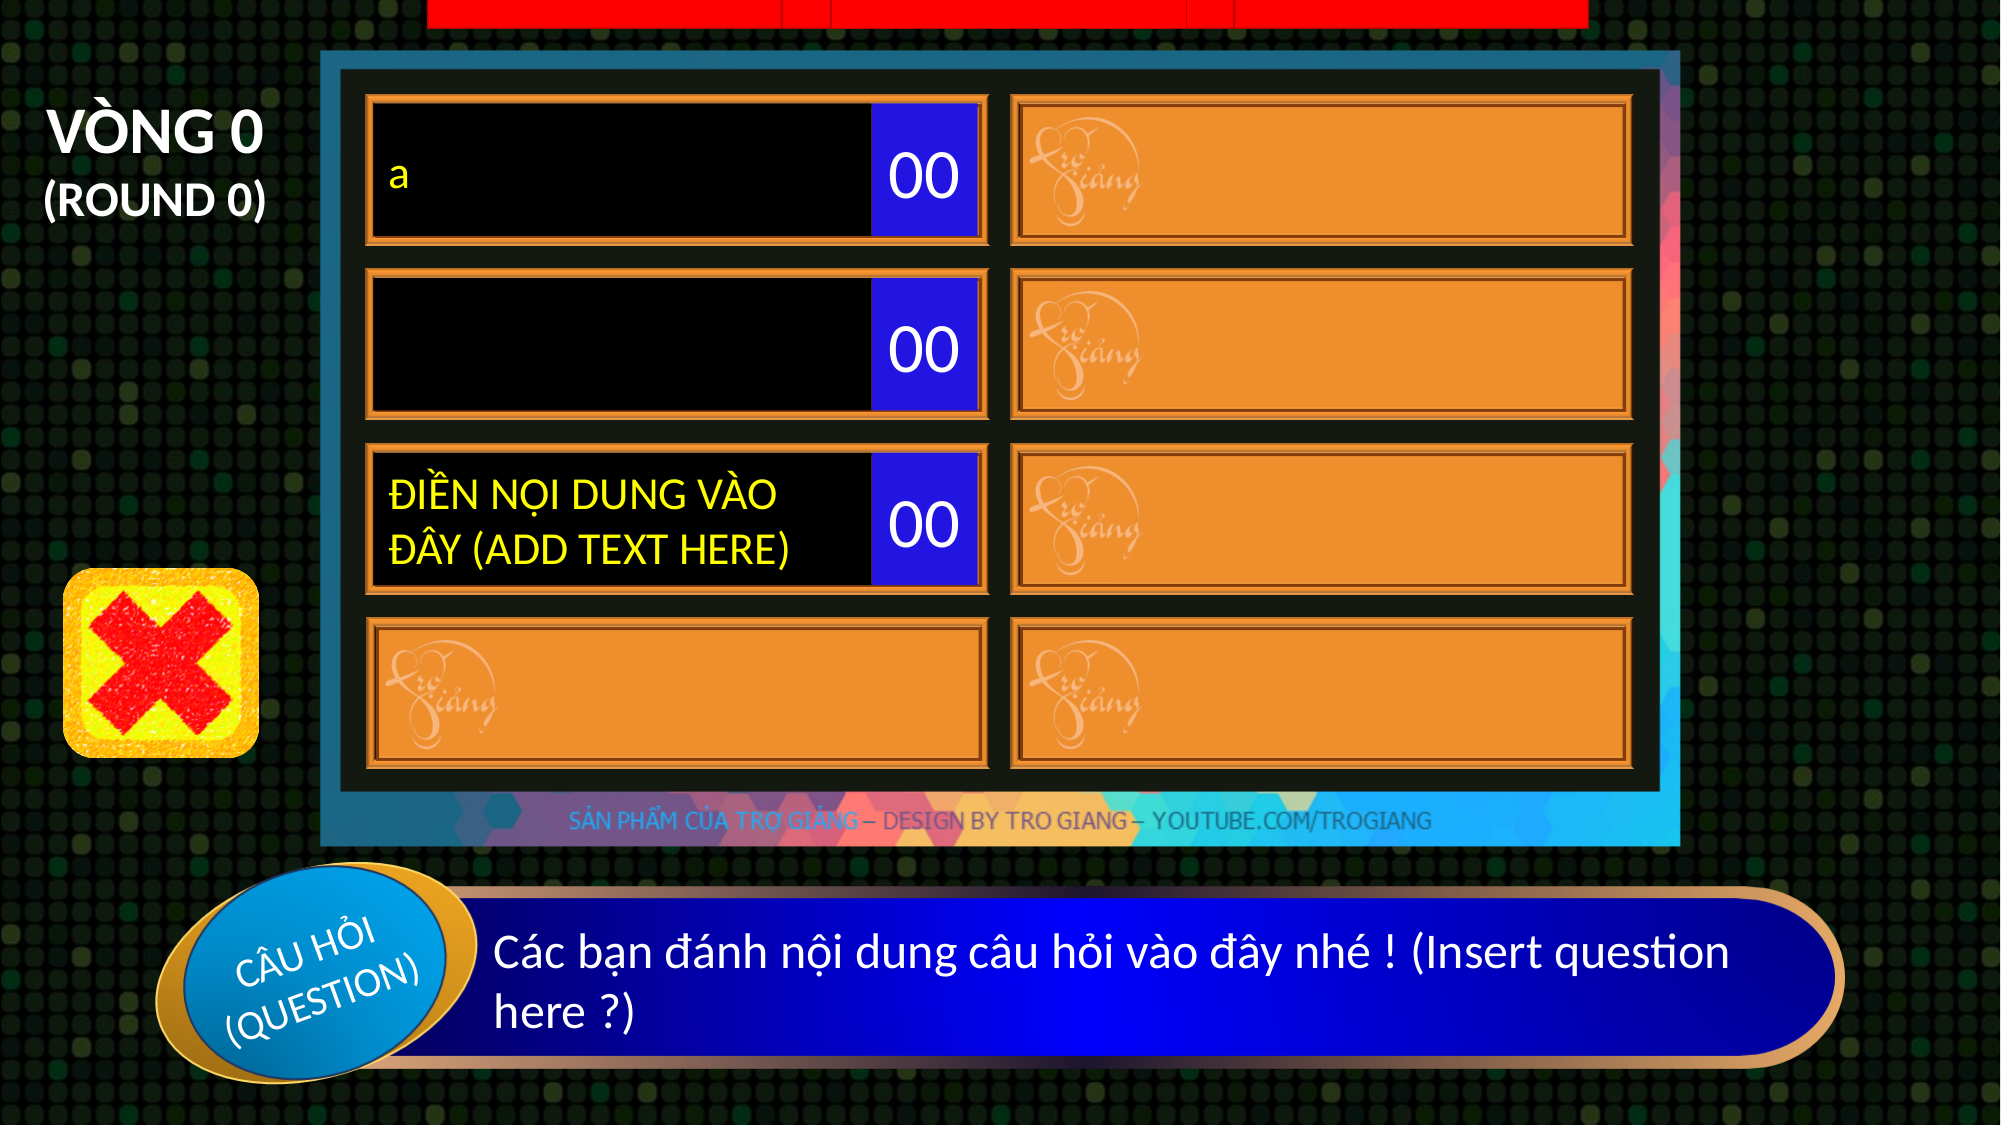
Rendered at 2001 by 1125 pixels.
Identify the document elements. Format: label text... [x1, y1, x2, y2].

picture [0, 0, 2001, 1125]
text_box VÒNG 0 (ROUND 0) [26, 79, 285, 235]
